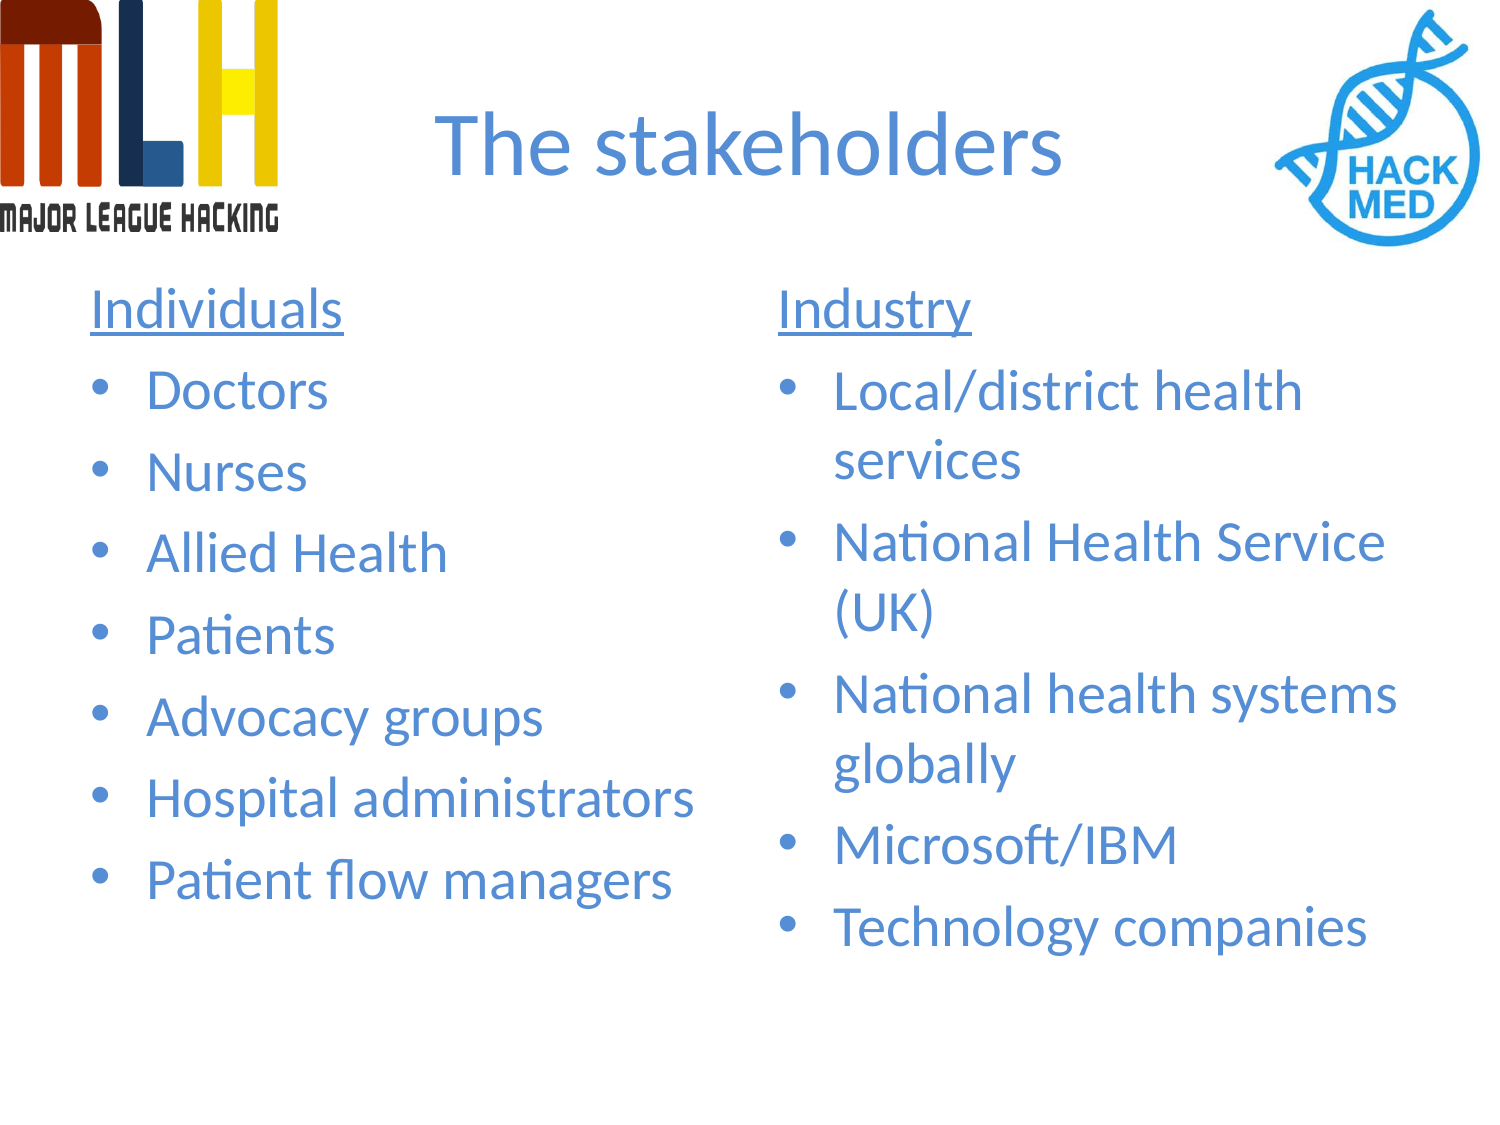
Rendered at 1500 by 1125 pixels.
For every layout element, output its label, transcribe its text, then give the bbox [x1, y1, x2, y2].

list Individuals Doctors Nurses Allied Health Patients Advocacy groups Hospital administrators Patient flow managers [75, 262, 738, 1005]
list Industry Local/district health services National Health Service (UK) National health systems globally Microsoft/IBM Technology companies [762, 262, 1425, 1005]
picture [1252, 0, 1500, 260]
picture [0, 0, 278, 232]
title The stakeholders [282, 45, 1247, 233]
